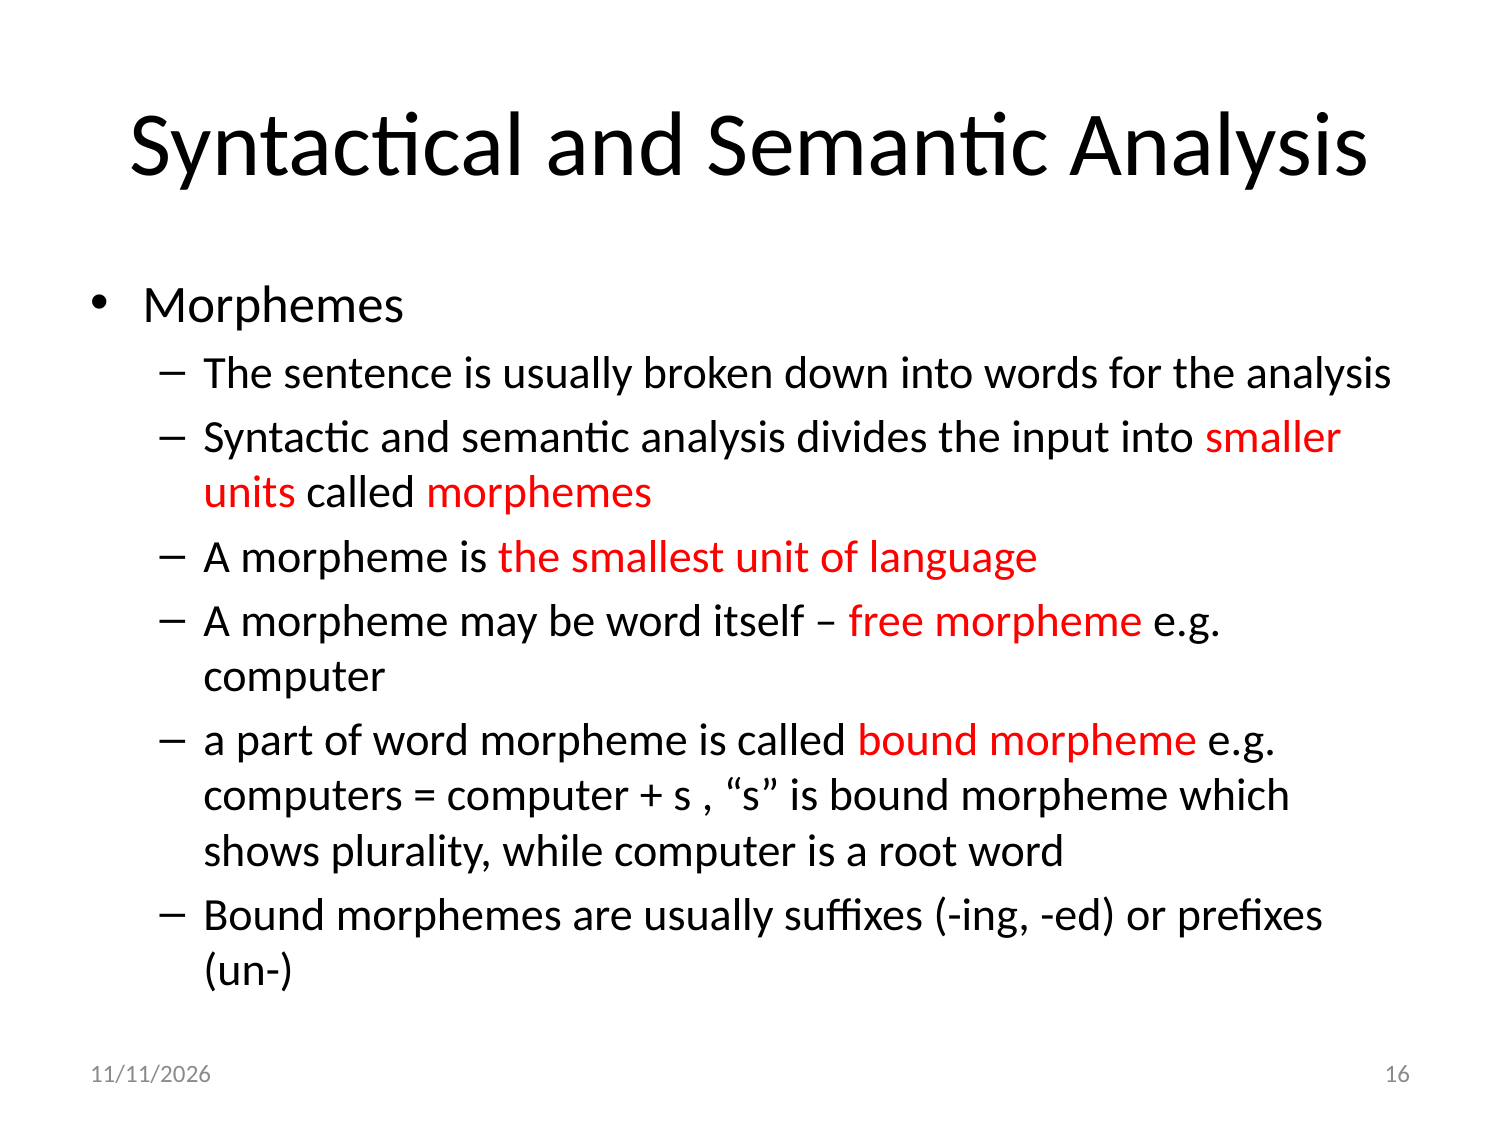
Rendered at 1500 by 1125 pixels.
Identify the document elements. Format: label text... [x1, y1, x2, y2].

title Syntactical and Semantic Analysis [75, 45, 1425, 233]
slide_number 16 [1074, 1042, 1425, 1103]
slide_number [75, 1042, 425, 1103]
list Morphemes The sentence is usually broken down into words for the analysis Syntactic and semantic analysis divides the input into smaller units called morphemes A morpheme is the smallest unit of language A morpheme may be word itself – free morpheme e.g. computer a part of word morpheme is called bound morpheme e.g. computers = computer + s , “s” is bound morpheme which shows plurality, while computer is a root word Bound morphemes are usually suffixes (-ing, -ed) or prefixes (un-) [75, 262, 1425, 1005]
